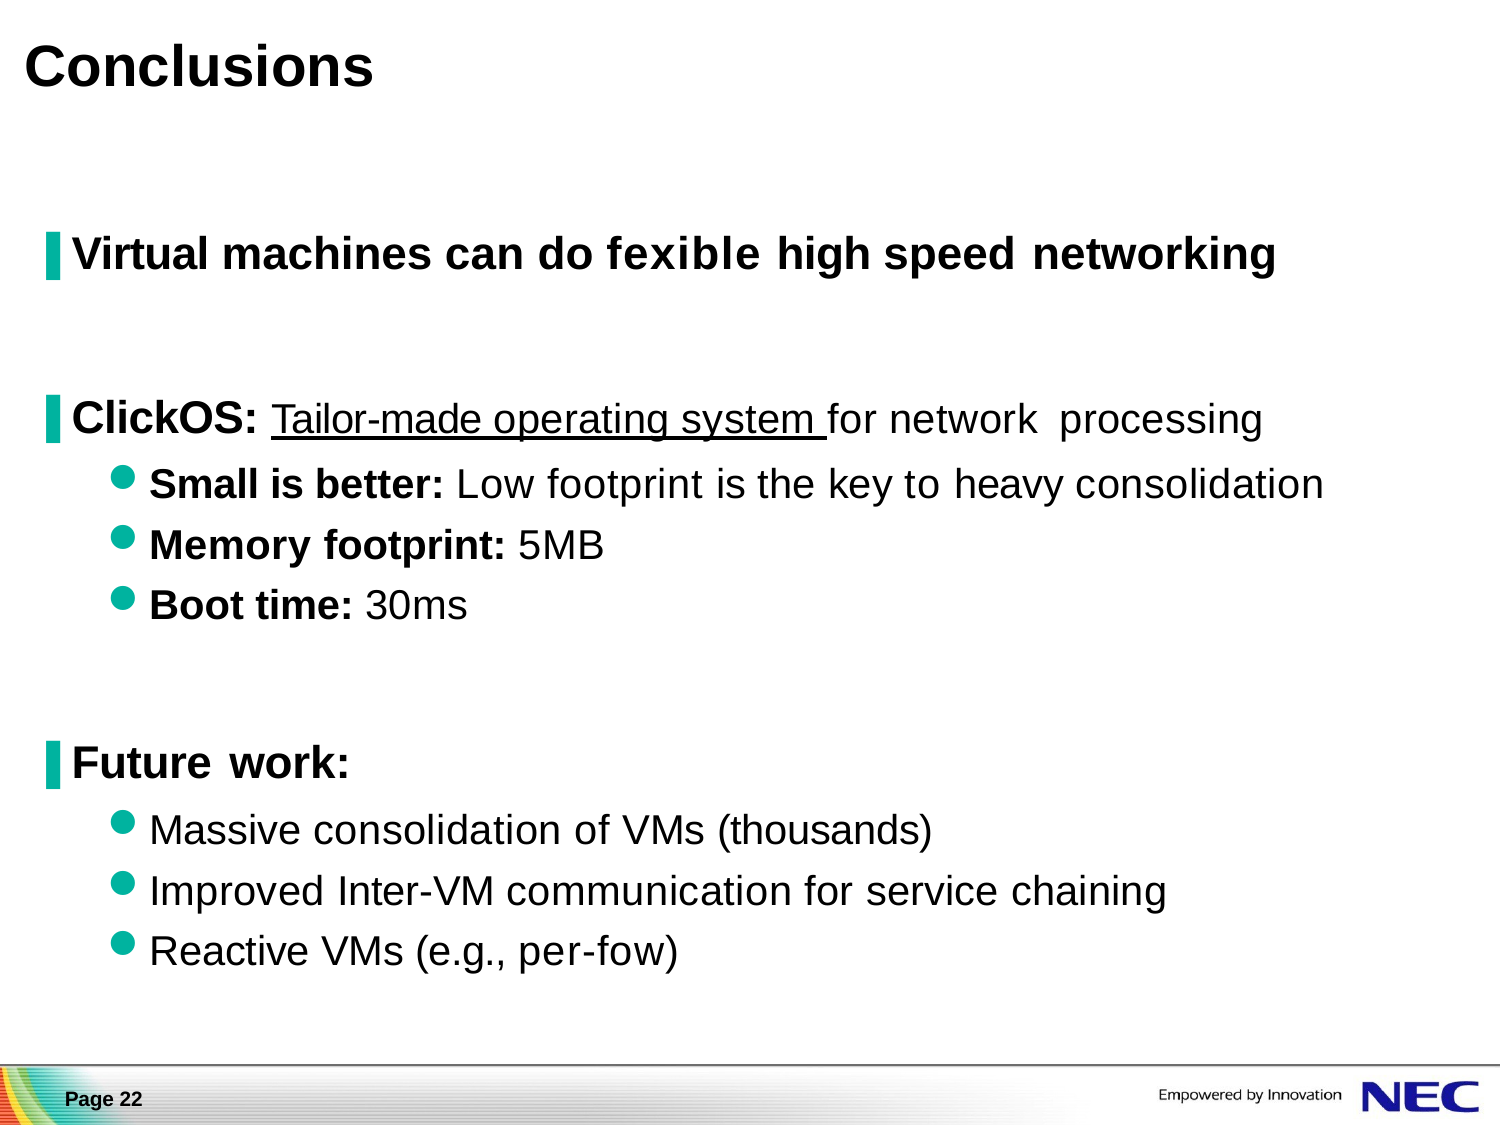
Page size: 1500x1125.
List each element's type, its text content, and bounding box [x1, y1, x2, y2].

picture [0, 1064, 1500, 1125]
title Conclusions [22, 28, 1478, 216]
slide_number Page 22 [62, 1087, 148, 1125]
text_box ▐ Virtual machines can do fexible high speed networking ▐ ClickOS: Tailor-made operating system for network processing Small is better: Low footprint is the key to heavy consolidation Memory footprint: 5MB Boot time: 30ms ▐ Future work: Massive consolidation of VMs (thousands) Improved Inter-VM communication for service chaining Reactive VMs (e.g., per-fow) [30, 200, 1327, 974]
